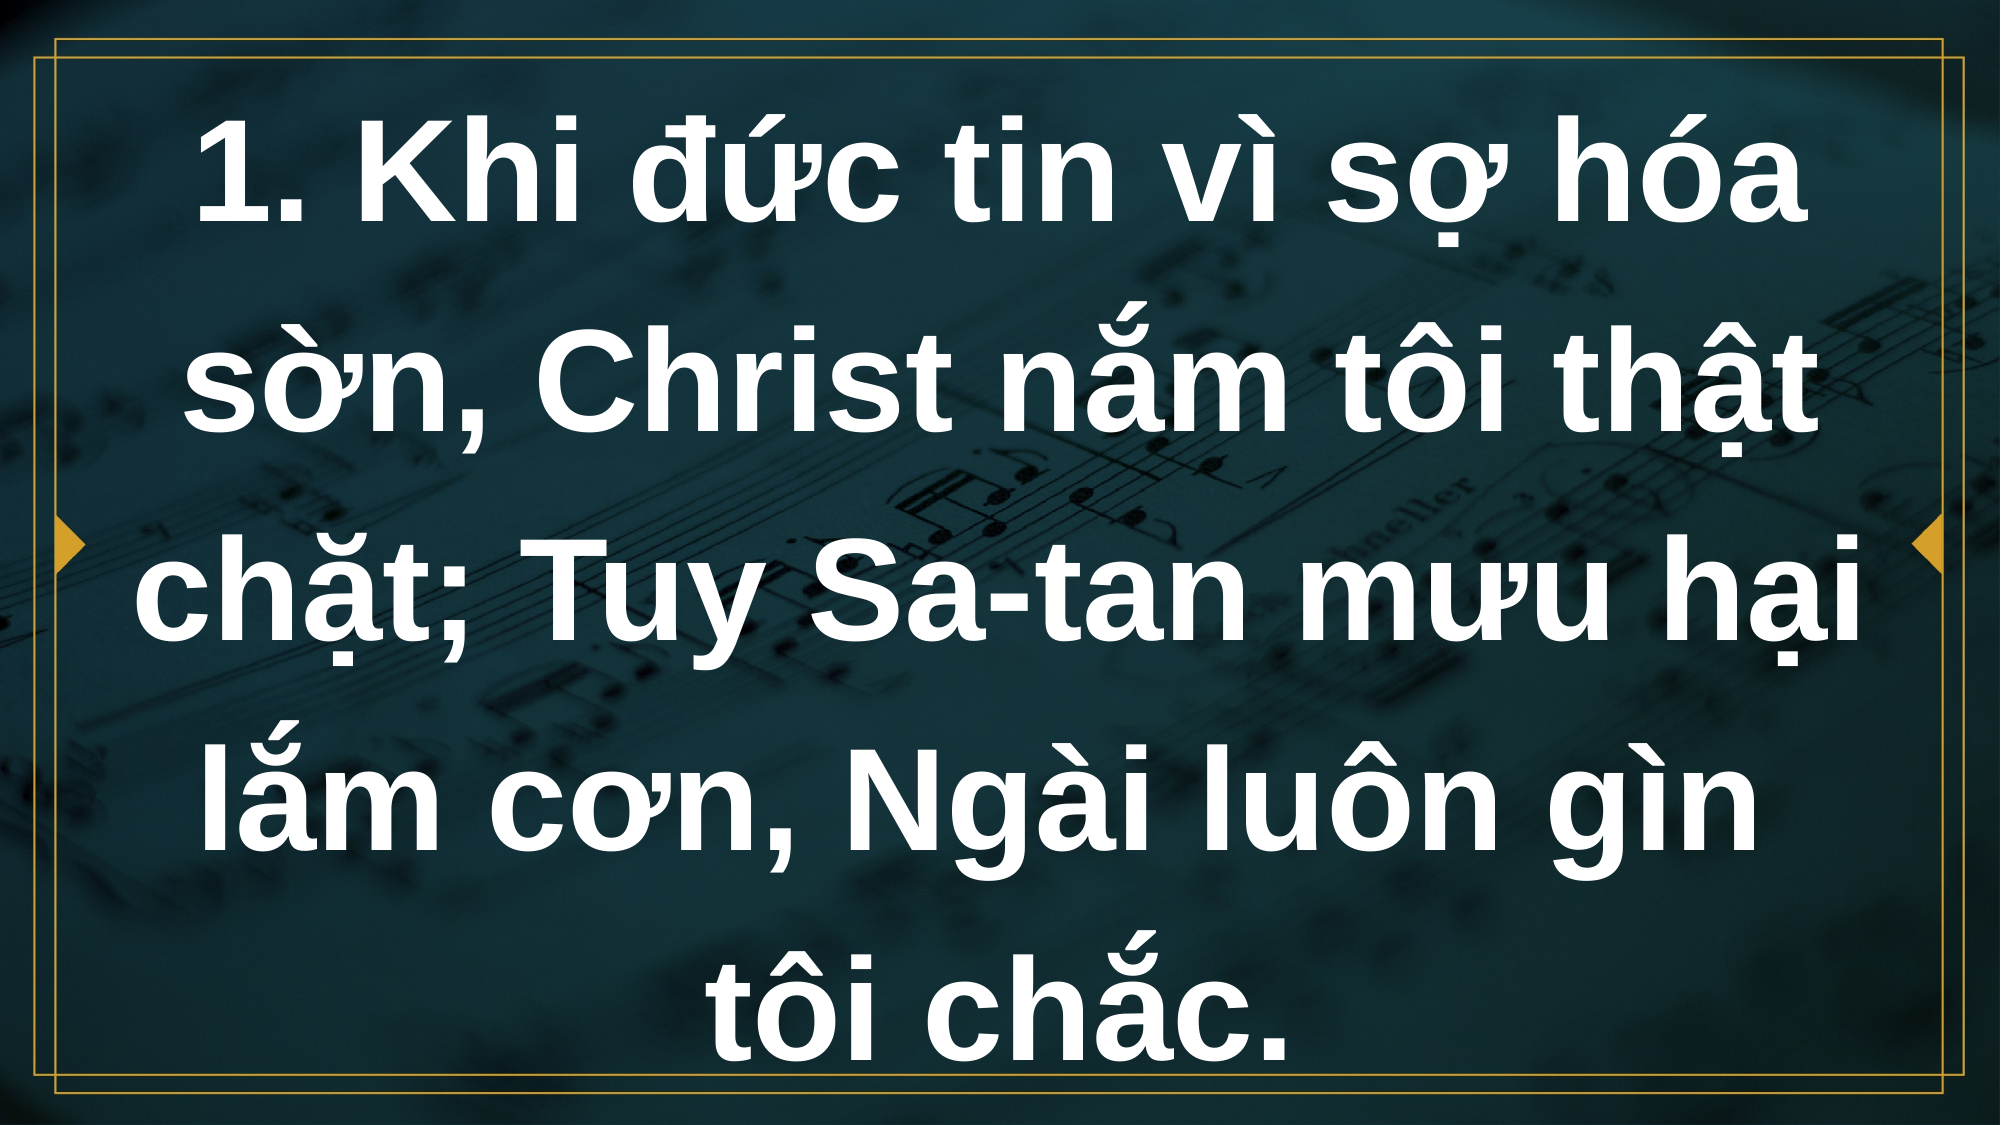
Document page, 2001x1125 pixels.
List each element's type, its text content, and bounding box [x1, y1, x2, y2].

picture [0, 0, 2000, 1125]
title 1. Khi đức tin vì sợ hóa sờn, Christ nắm tôi thật chặt; Tuy Sa-tan mưu hại lắm cơn, Ngài luôn gìn tôi chắc. [55, 53, 1945, 1077]
